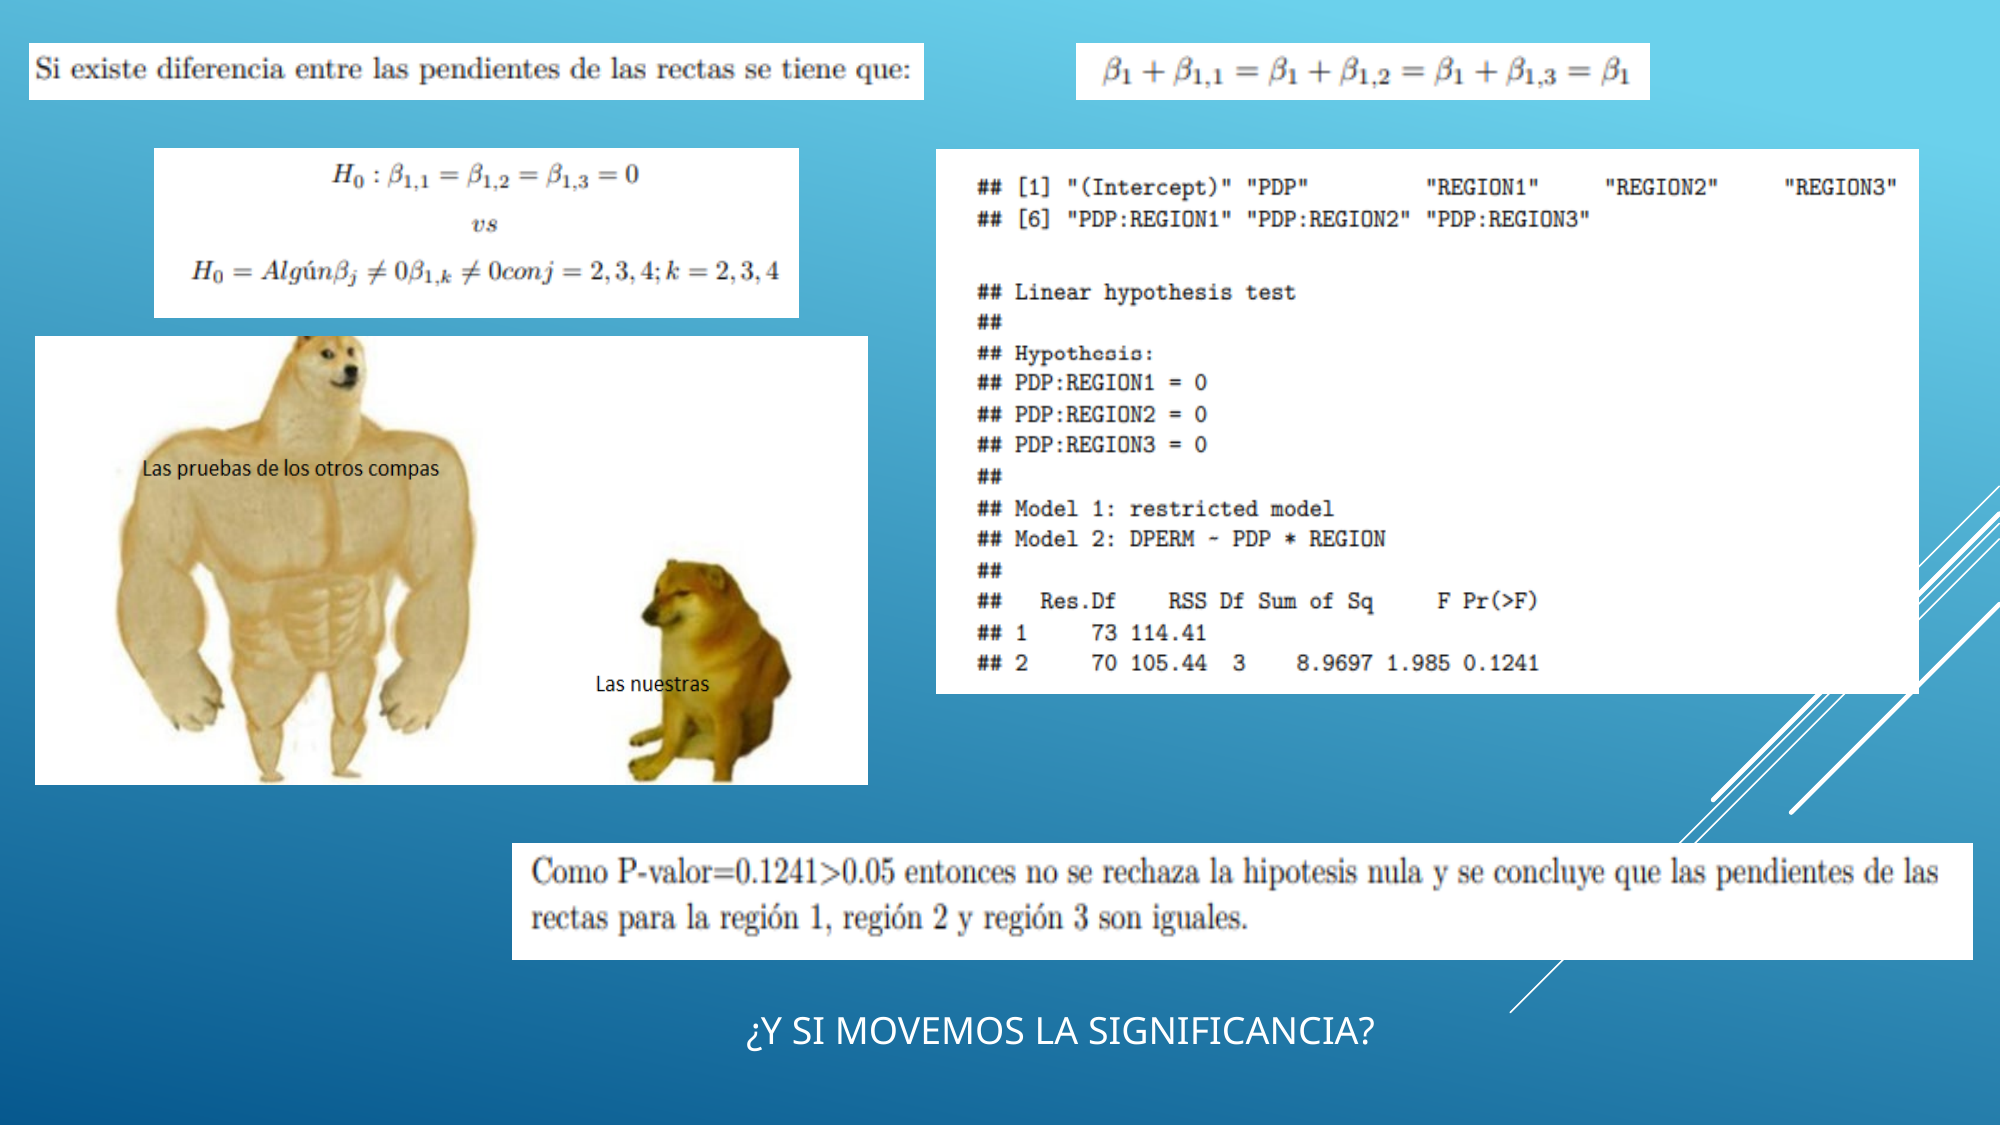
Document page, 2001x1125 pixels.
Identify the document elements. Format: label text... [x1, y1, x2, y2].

picture [35, 335, 868, 785]
picture [936, 149, 1919, 694]
picture [153, 148, 799, 318]
picture [1076, 43, 1650, 101]
text_box ¿Y SI MOVEMOS LA SIGNIFICANCIA? [731, 1000, 1391, 1060]
picture [28, 43, 924, 101]
picture [511, 843, 1974, 960]
